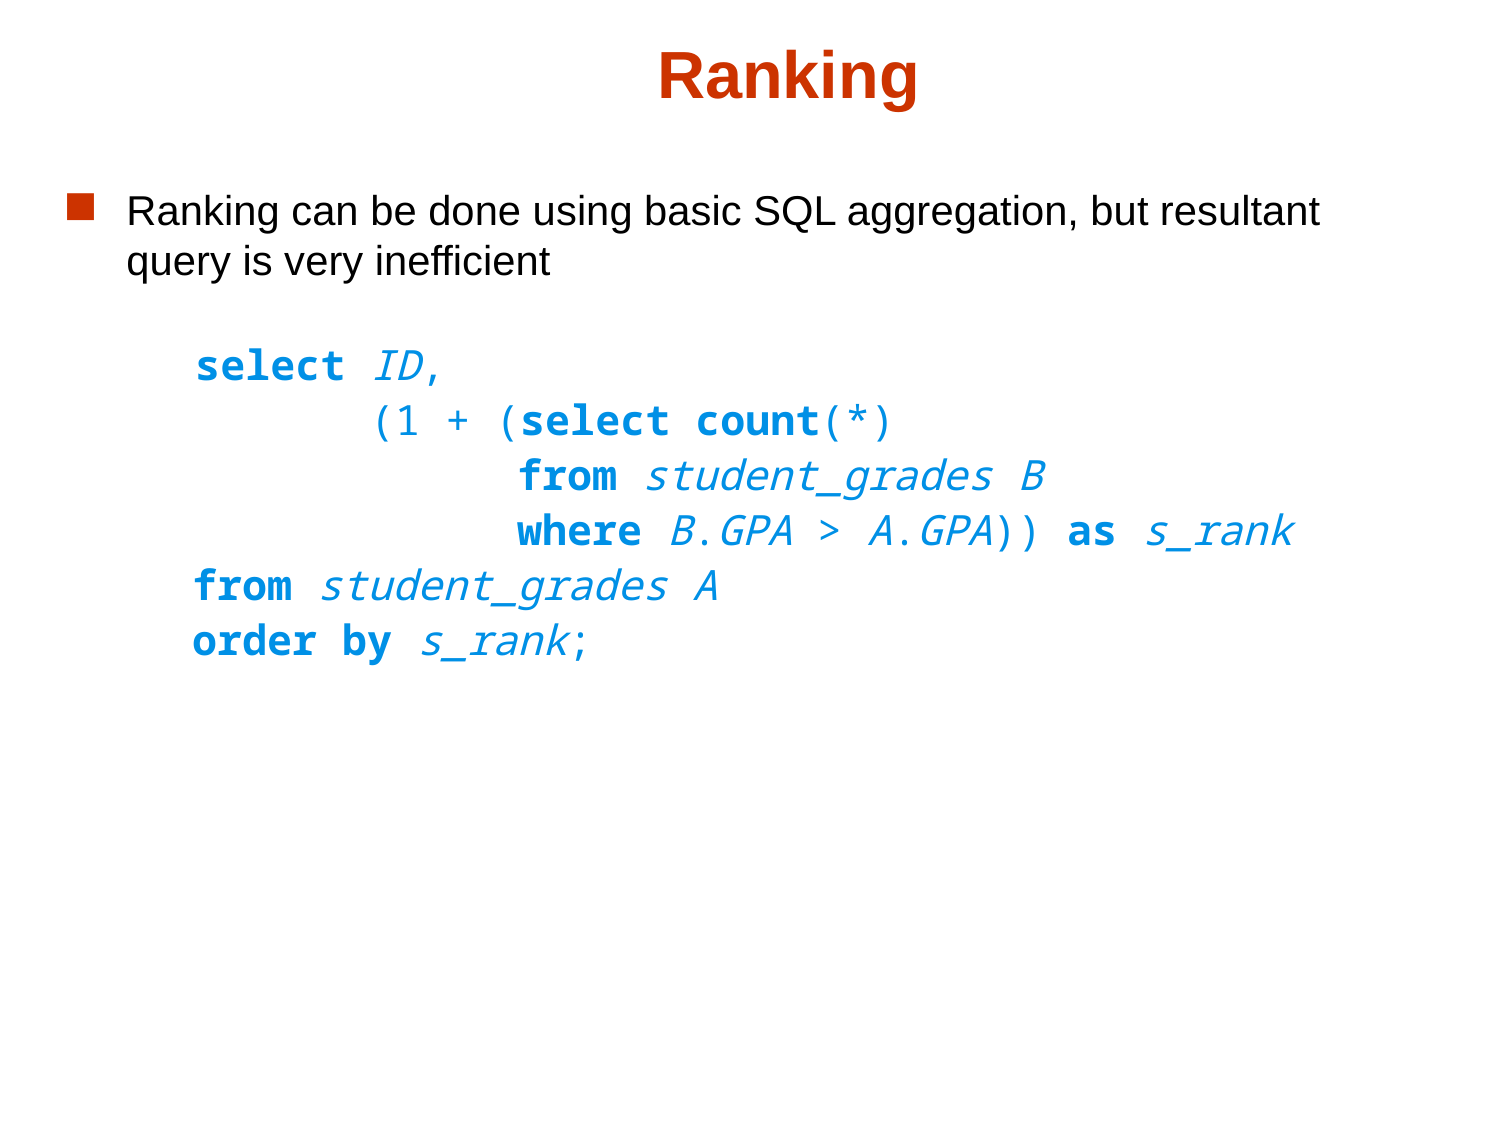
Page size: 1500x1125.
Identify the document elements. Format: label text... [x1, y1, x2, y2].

list Ranking can be done using basic SQL aggregation, but resultant query is very inefficient select ID, (1 + (select count(*) from student_grades B where B.GPA > A.GPA)) as s_rank from student_grades A order by s_rank; [54, 176, 1354, 982]
title Ranking [125, 18, 1452, 120]
